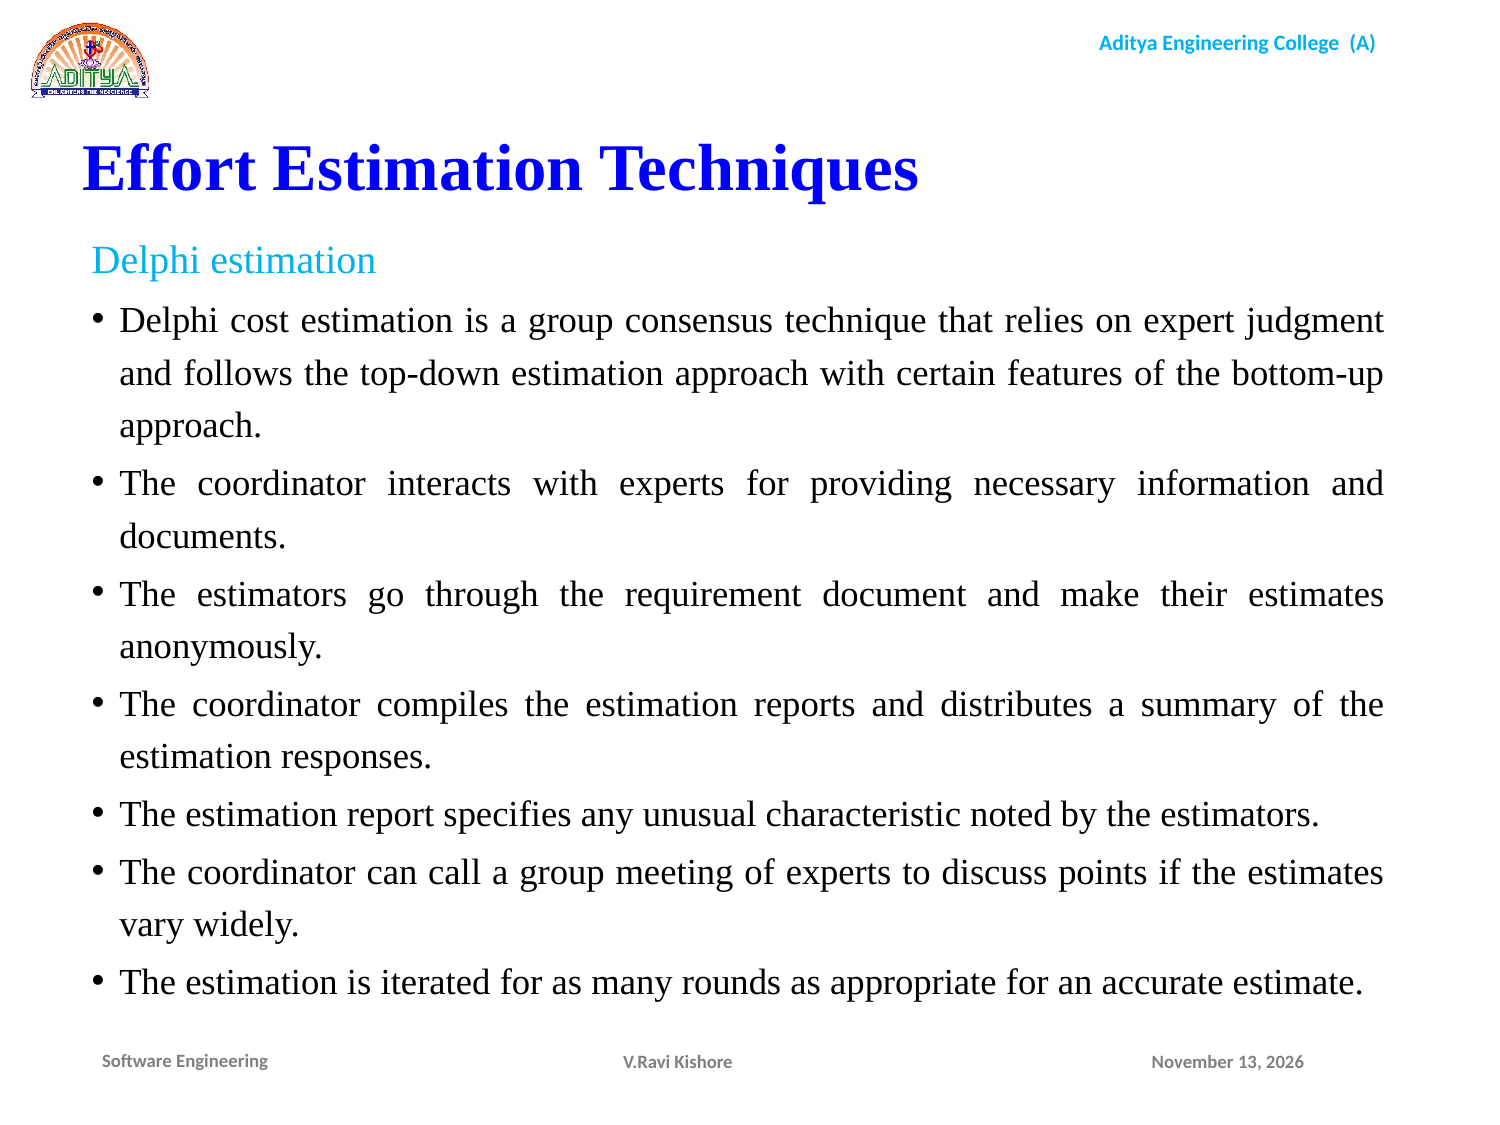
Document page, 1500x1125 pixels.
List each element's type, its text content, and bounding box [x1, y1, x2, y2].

list Delphi estimation Delphi cost estimation is a group consensus technique that relies on expert judgment and follows the top-down estimation approach with certain features of the bottom-up approach. The coordinator interacts with experts for providing necessary information and documents. The estimators go through the requirement document and make their estimates anonymously. The coordinator compiles the estimation reports and distributes a summary of the estimation responses. The estimation report specifies any unusual characteristic noted by the estimators. The coordinator can call a group meeting of experts to discuss points if the estimates vary widely. The estimation is iterated for as many rounds as appropriate for an accurate estimate. [76, 231, 1401, 1032]
picture [29, 22, 150, 59]
footer V.Ravi Kishore [509, 1031, 847, 1092]
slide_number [1136, 1031, 1396, 1092]
title Effort Estimation Techniques [0, 59, 1294, 278]
